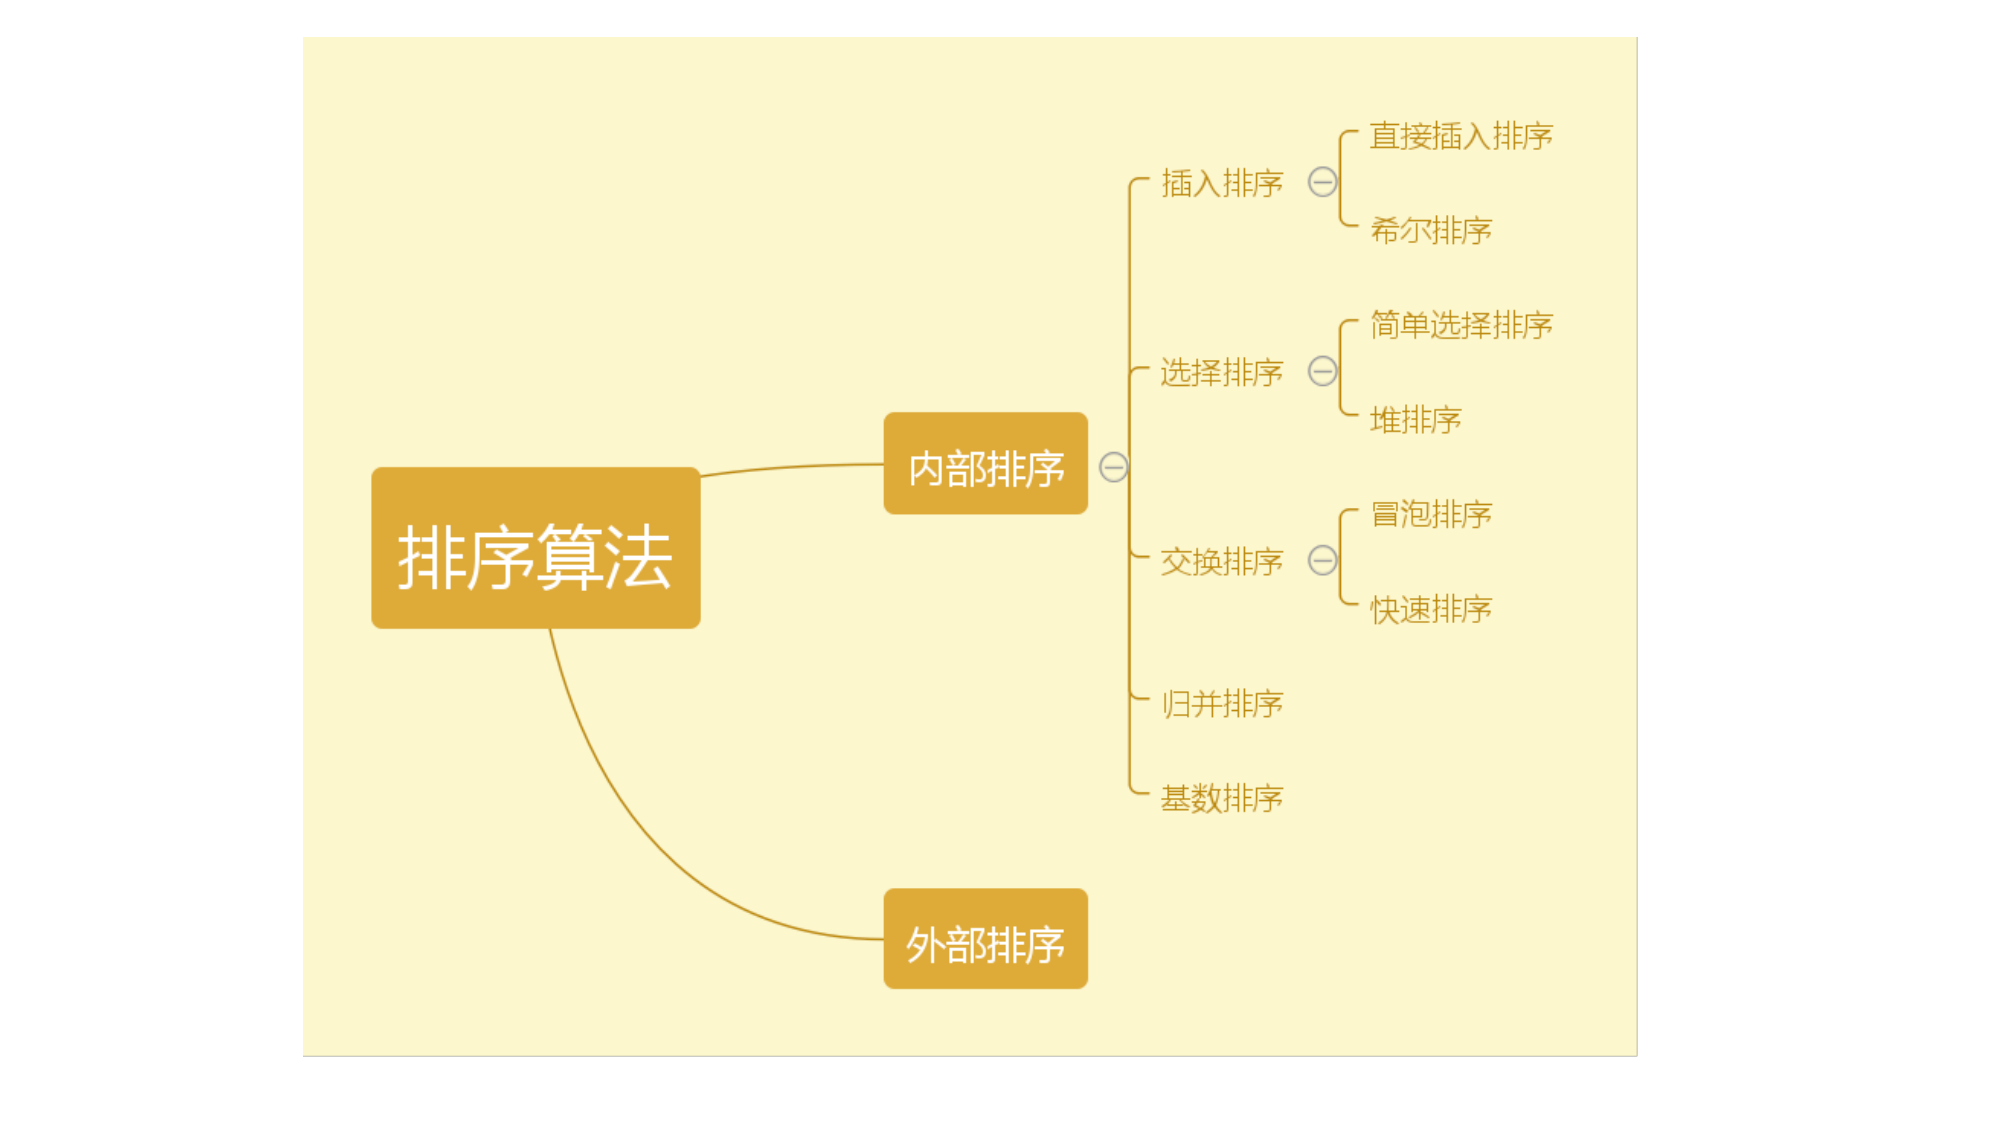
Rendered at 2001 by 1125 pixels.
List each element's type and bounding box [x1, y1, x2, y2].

text_box [303, 37, 1645, 1061]
